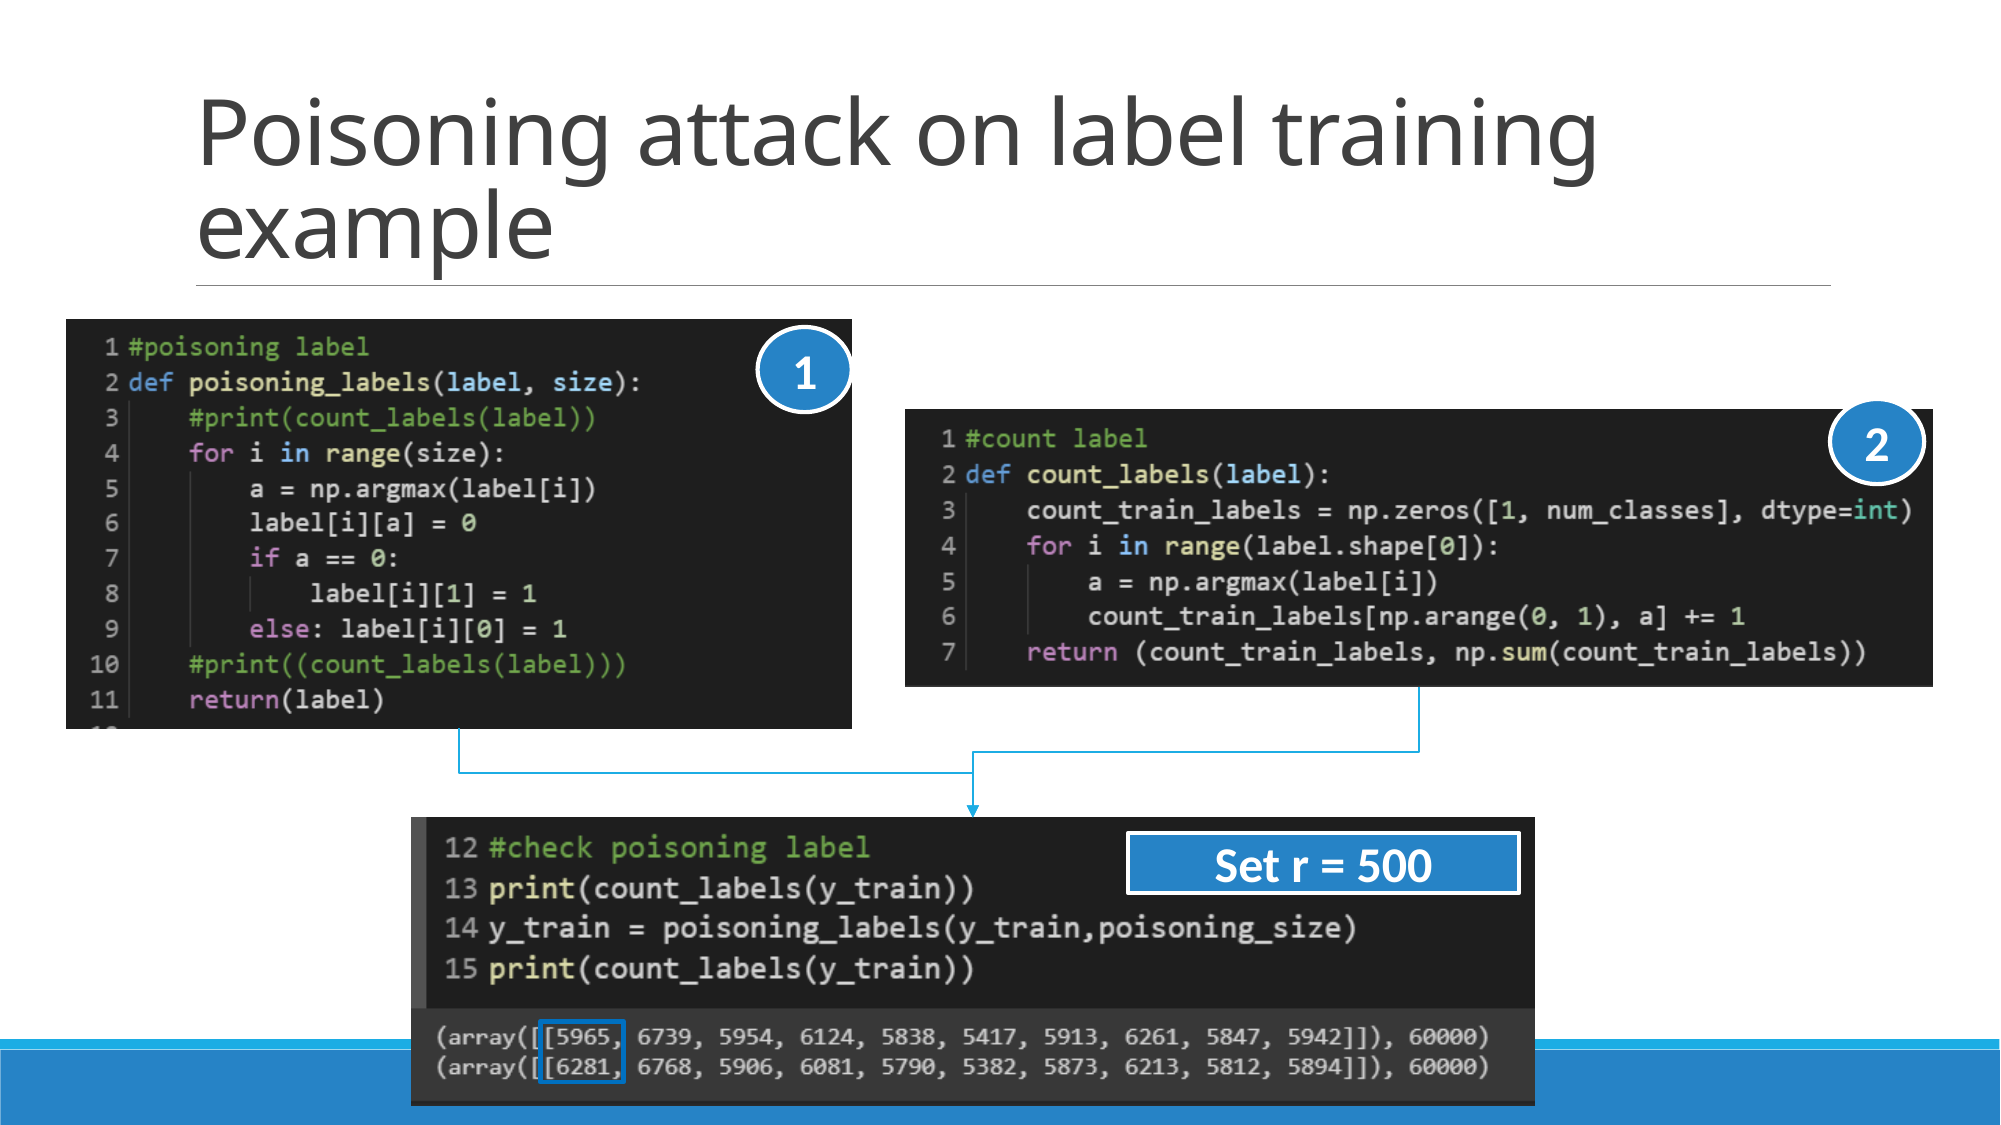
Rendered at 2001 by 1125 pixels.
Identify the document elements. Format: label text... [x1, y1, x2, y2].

title Poisoning attack on label training example [180, 47, 1830, 285]
picture [905, 408, 1934, 688]
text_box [670, 515, 762, 1031]
picture [410, 817, 1536, 1106]
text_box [1130, 528, 1263, 976]
picture [66, 319, 853, 729]
text_box 2 [1848, 396, 1906, 405]
